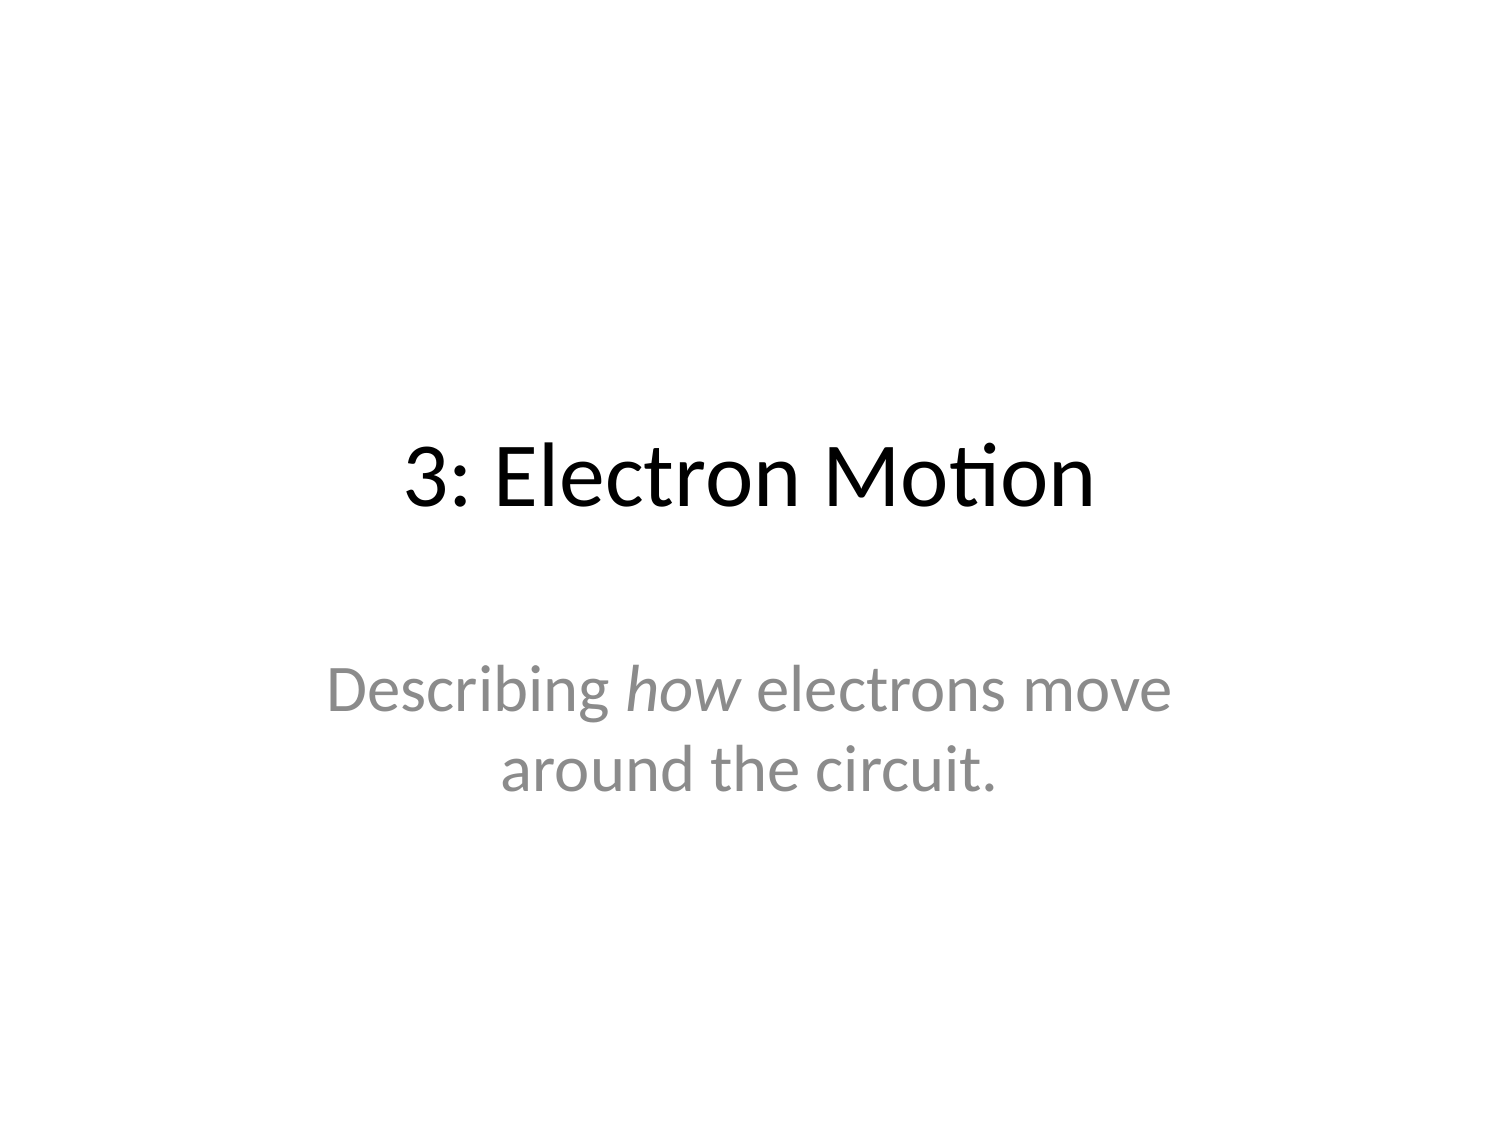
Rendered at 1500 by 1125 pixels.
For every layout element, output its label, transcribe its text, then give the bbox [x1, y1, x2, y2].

subtitle Describing how electrons move around the circuit. [225, 637, 1275, 925]
title 3: Electron Motion [112, 349, 1388, 591]
